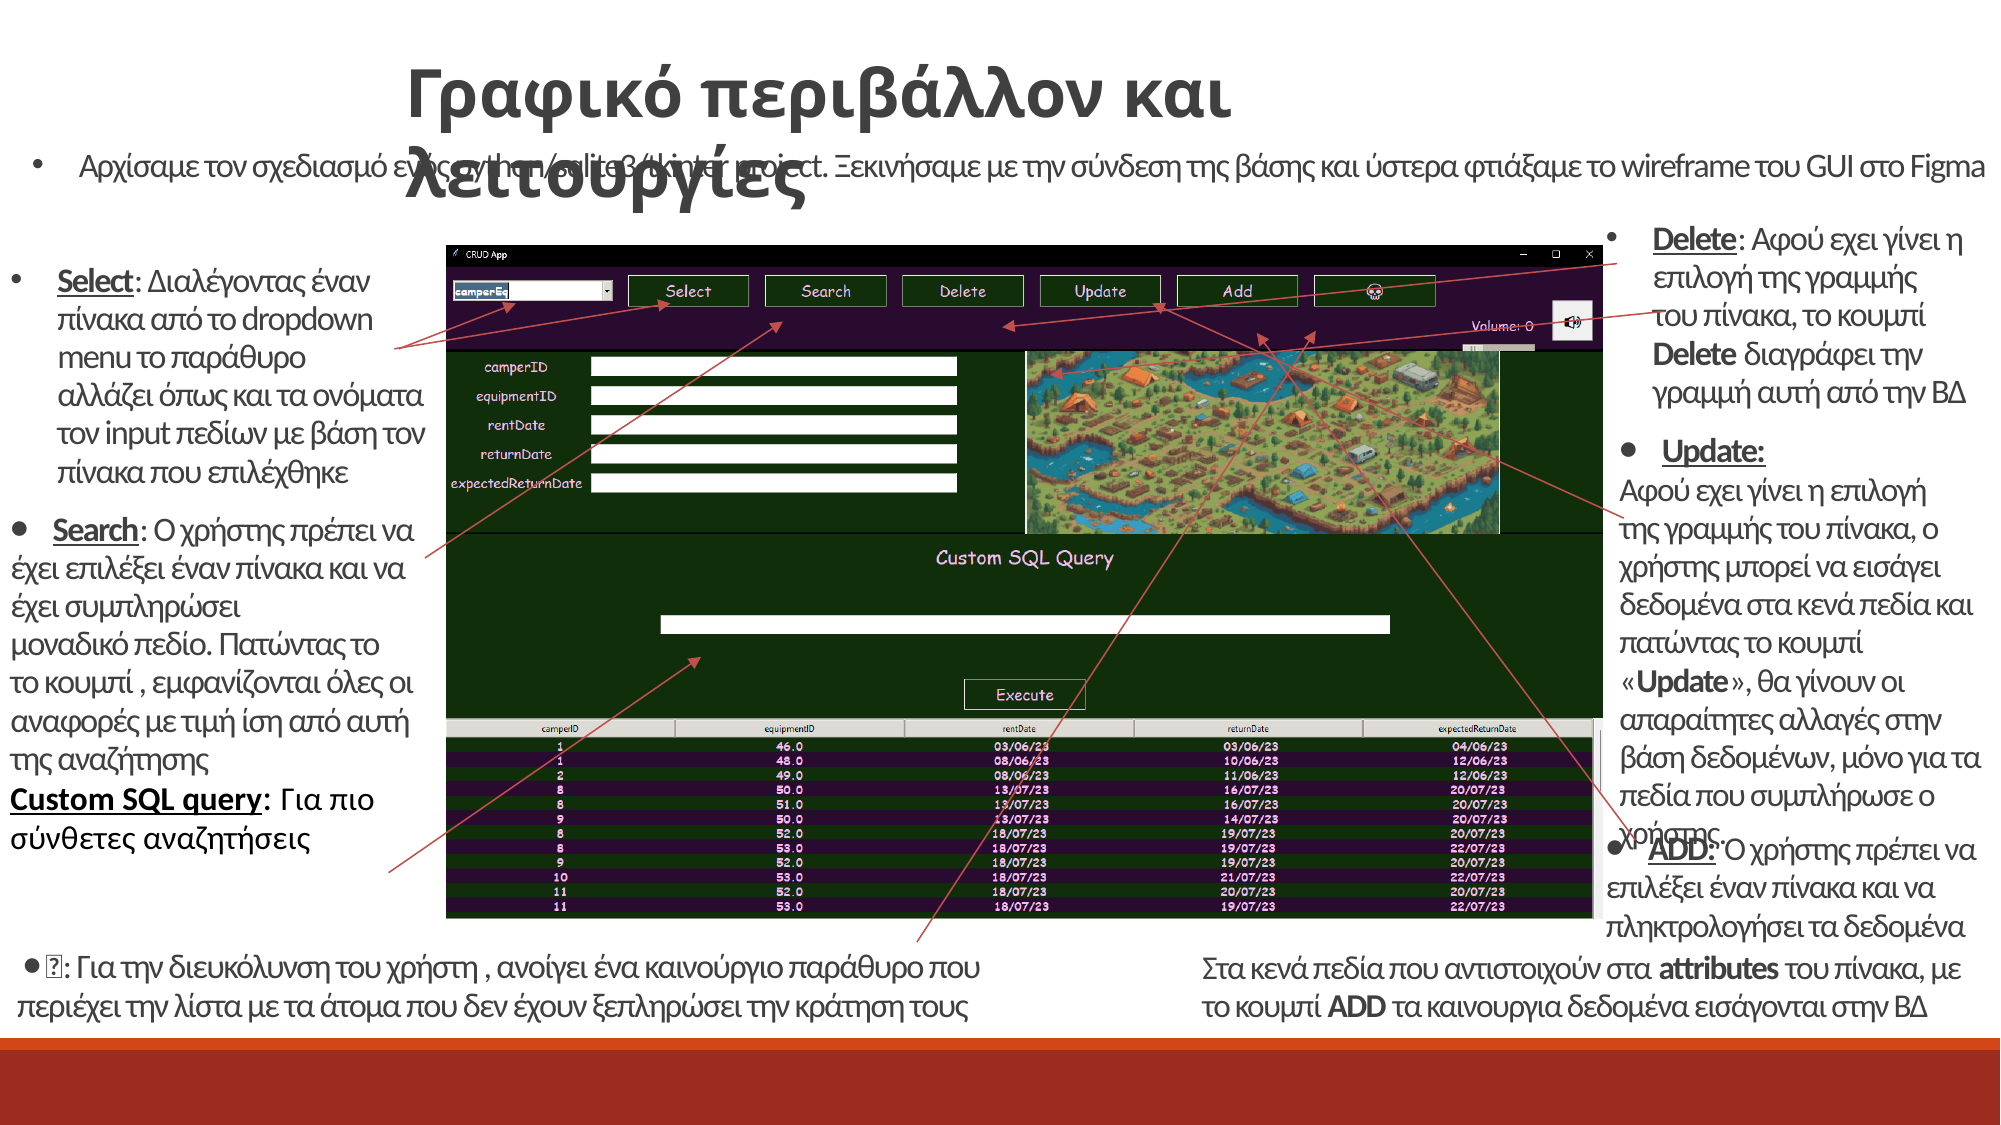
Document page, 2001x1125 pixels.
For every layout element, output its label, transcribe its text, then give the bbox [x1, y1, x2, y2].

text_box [388, 656, 702, 873]
picture [446, 245, 1604, 919]
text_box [1256, 332, 1636, 840]
text_box ⦁ Search: Ο χρήστης πρέπει να έχει επιλέξει έναν πίνακα και να έχει συμπληρώσει μοναδικό πεδίο. Πατώντας το το κουμπί , εμφανίζονται όλες οι αναφορές με τιμή ίση από αυτή της αναζήτησης Custom SQL query: Για πιο σύνθετες αναζητήσεις [8, 507, 422, 857]
text_box ⦁ Update: Αφού εχει γίνει η επιλογή της γραμμής του πίνακα, ο χρήστης μπορεί να εισάγει δεδομένα στα κενά πεδία και πατώντας το κουμπί «Update», θα γίνουν οι απαραίτητες αλλαγές στην βάση δεδομένων, μόνο για τα πεδία που συμπλήρωσε ο χρήστης. [1641, 428, 2000, 852]
text_box Στα κενά πεδία που αντιστοιχούν στα attributes του πίνακα, με το κουμπί ADD τα καινουργια δεδομένα εισάγονται στην ΒΔ [1200, 944, 1964, 1024]
title Γραφικό περιβάλλον και λειτουργίες [405, 51, 1495, 143]
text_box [393, 303, 671, 350]
text_box ⦁ ADD: Ο χρήστης πρέπει να επιλέξει έναν πίνακα και να πληκτρολογήσει τα δεδομένα [1603, 826, 1980, 944]
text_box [1001, 263, 1618, 328]
text_box Select: Διαλέγοντας έναν πίνακα από το dropdown menu το παράθυρο αλλάζει όπως και τα ονόματα τον input πεδίων με βάση τον πίνακα που επιλέχθηκε [8, 258, 441, 507]
picture [1317, 840, 1604, 919]
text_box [1049, 311, 1665, 376]
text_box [1151, 303, 1625, 309]
text_box ⦁ 💀: Για την διευκόλυνση του χρήστη , ανοίγει ένα καινούργιο παράθυρο που περιέχει την λίστα με τα άτομα που δεν έχουν ξεπληρώσει την κράτηση τους [15, 944, 1046, 1024]
text_box Αρχίσαμε τον σχεδιασμό ενός python/sqlite3/tkinter project. Ξεκινήσαμε με την σύνδεση της βάσης και ύστερα φτιάξαμε το wireframe του GUI στο Figma [29, 143, 1991, 258]
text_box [424, 321, 784, 559]
text_box Delete: Αφού εχει γίνει η επιλογή της γραμμής του πίνακα, το κουμπί Delete διαγράφει την γραμμή αυτή από την ΒΔ [1603, 216, 1991, 410]
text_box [916, 330, 1317, 943]
